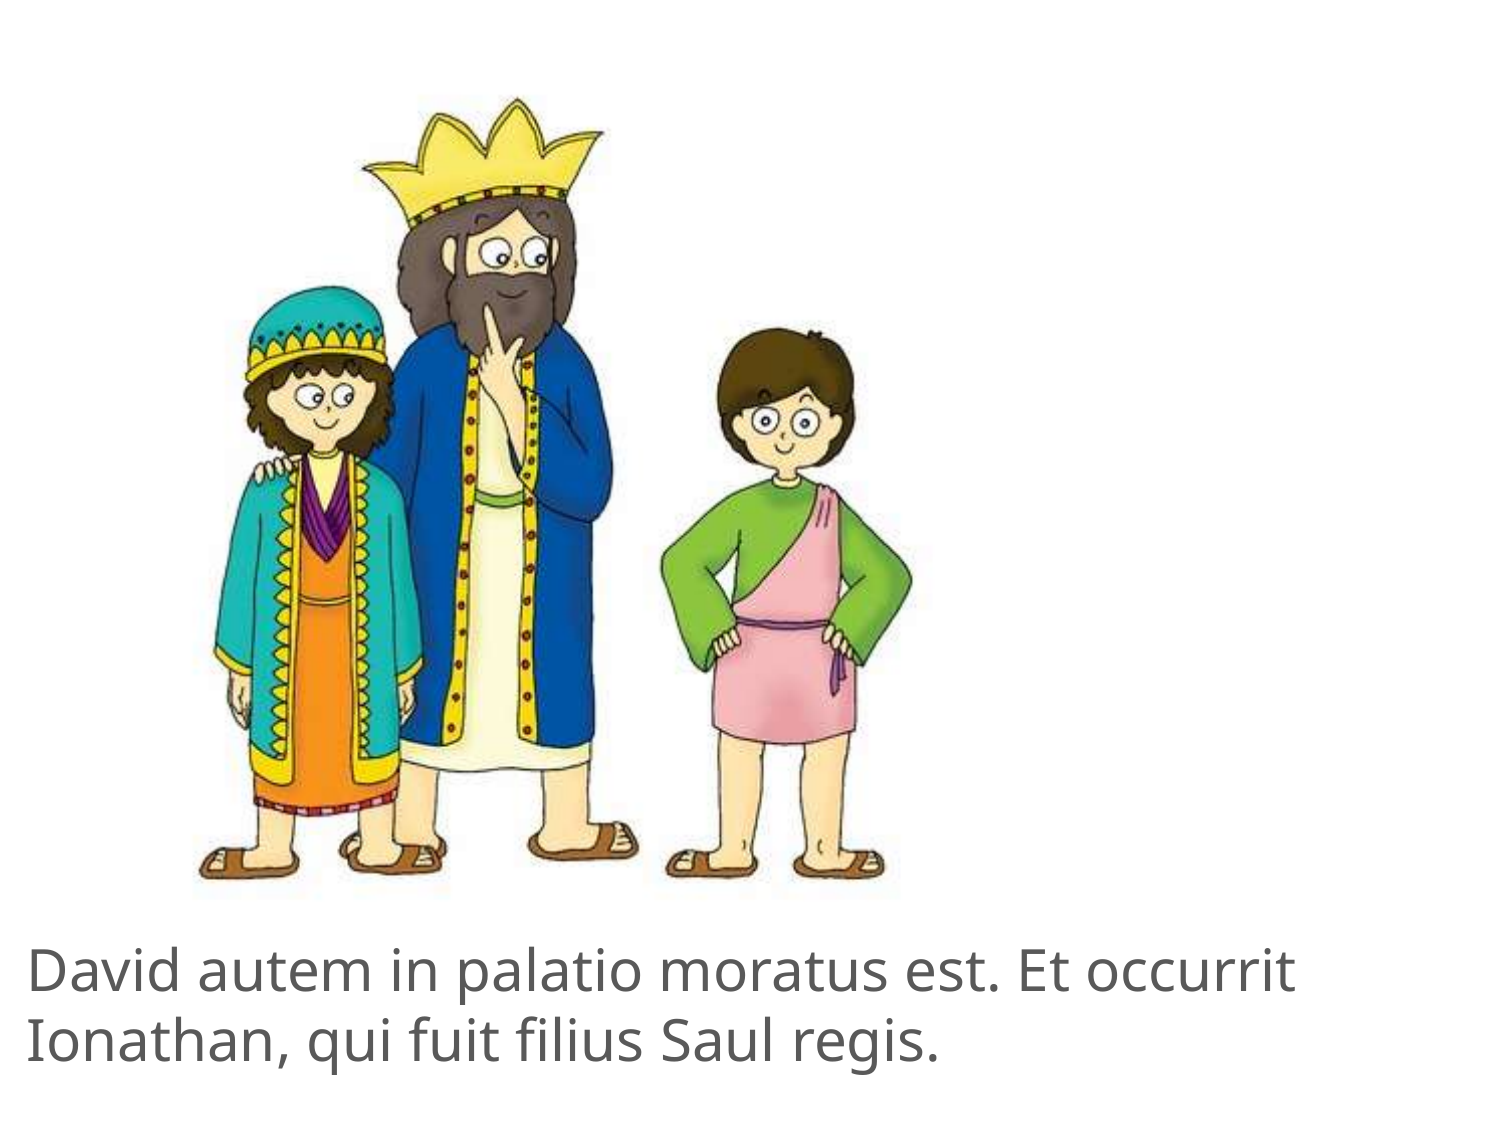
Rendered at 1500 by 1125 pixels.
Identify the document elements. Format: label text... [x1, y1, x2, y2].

picture [97, 0, 1403, 926]
text_box David autem in palatio moratus est. Et occurrit Ionathan, qui fuit filius Saul regis. [11, 925, 1483, 1081]
